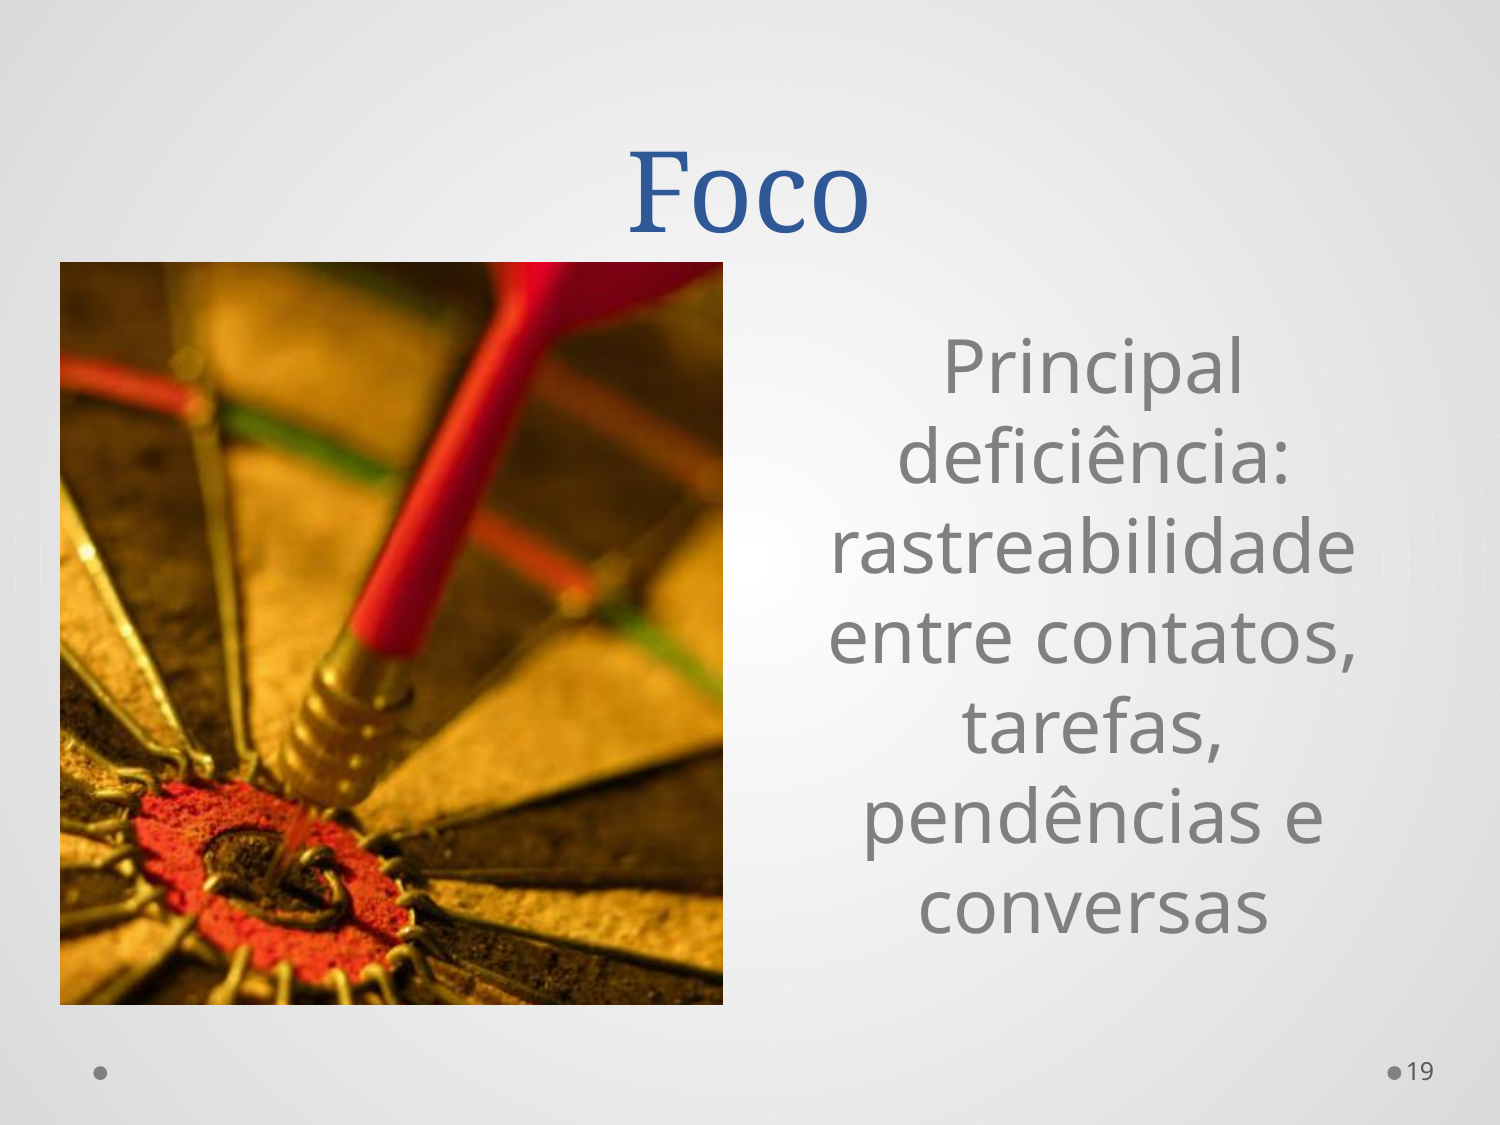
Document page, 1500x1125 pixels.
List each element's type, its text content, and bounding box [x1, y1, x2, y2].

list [59, 262, 724, 1006]
title Foco [75, 0, 1425, 263]
list Principal deficiência: rastreabilidade entre contatos, tarefas, pendências e conversas [762, 262, 1425, 1005]
slide_number 19 [1401, 1042, 1494, 1103]
